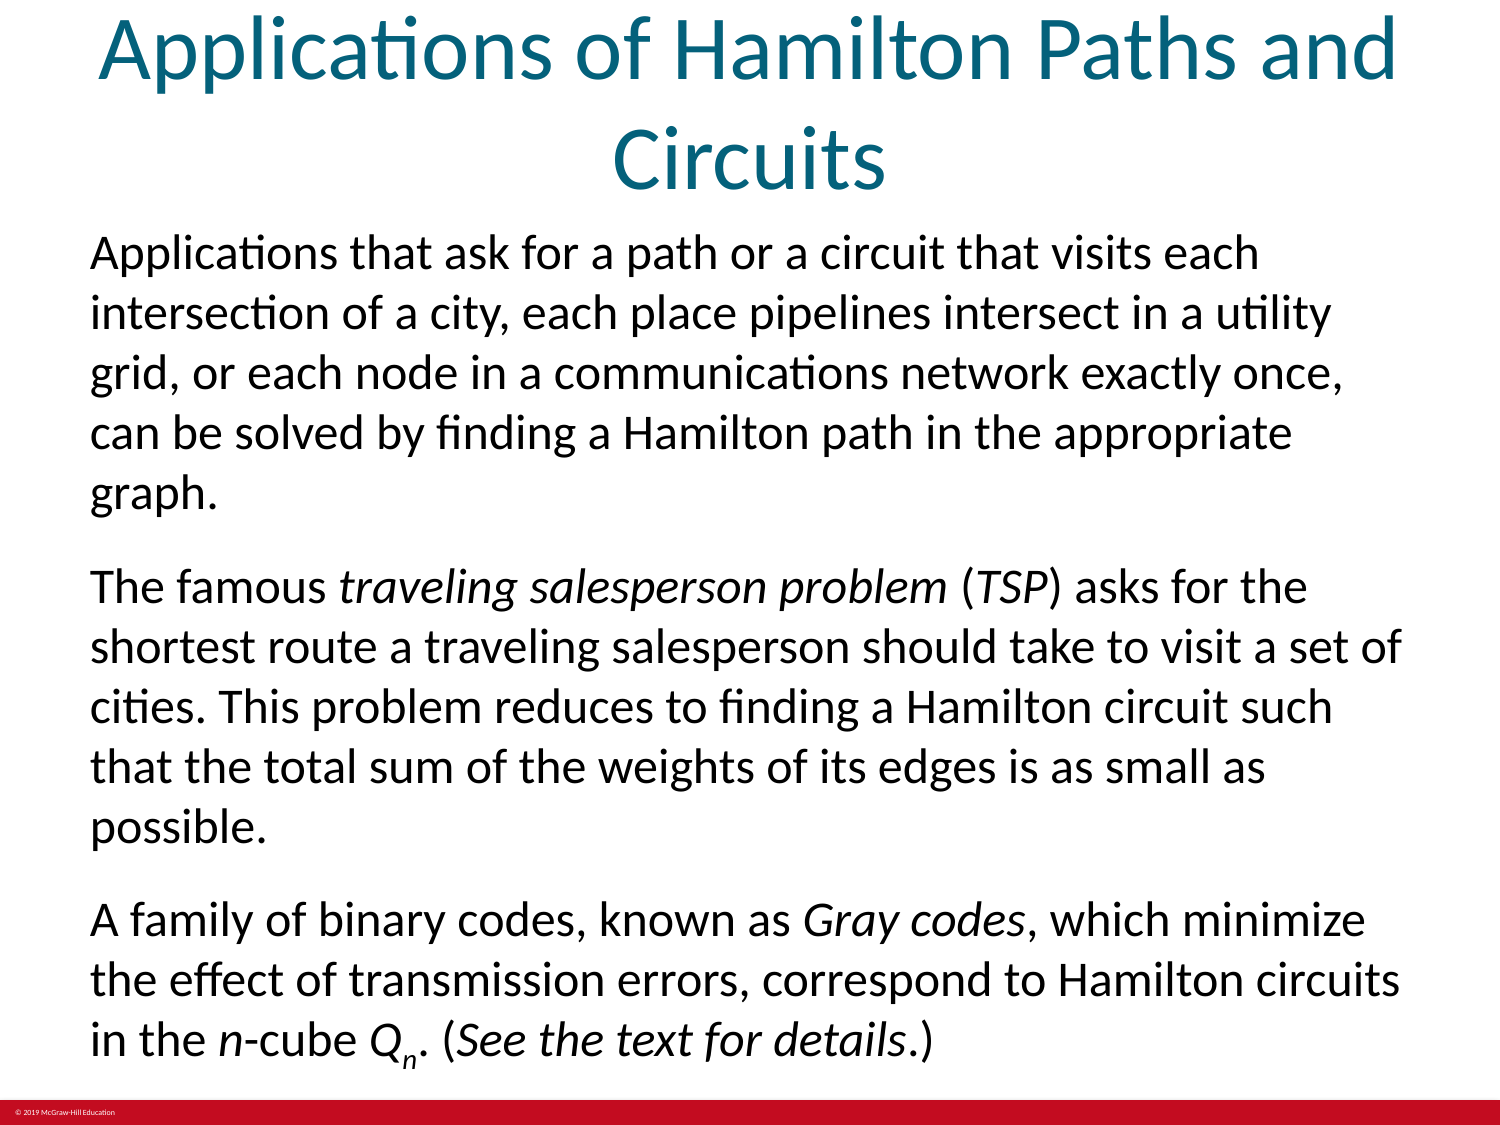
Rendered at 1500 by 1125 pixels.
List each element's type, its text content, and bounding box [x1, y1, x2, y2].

list Applications that ask for a path or a circuit that visits each intersection of a city, each place pipelines intersect in a utility grid, or each node in a communications network exactly once, can be solved by finding a Hamilton path in the appropriate graph. The famous traveling salesperson problem (TSP) asks for the shortest route a traveling salesperson should take to visit a set of cities. This problem reduces to finding a Hamilton circuit such that the total sum of the weights of its edges is as small as possible. A family of binary codes, known as Gray codes, which minimize the effect of transmission errors, correspond to Hamilton circuits in the n-cube Qn. (See the text for details.) [75, 212, 1428, 1075]
title Applications of Hamilton Paths and Circuits [0, 0, 1500, 195]
